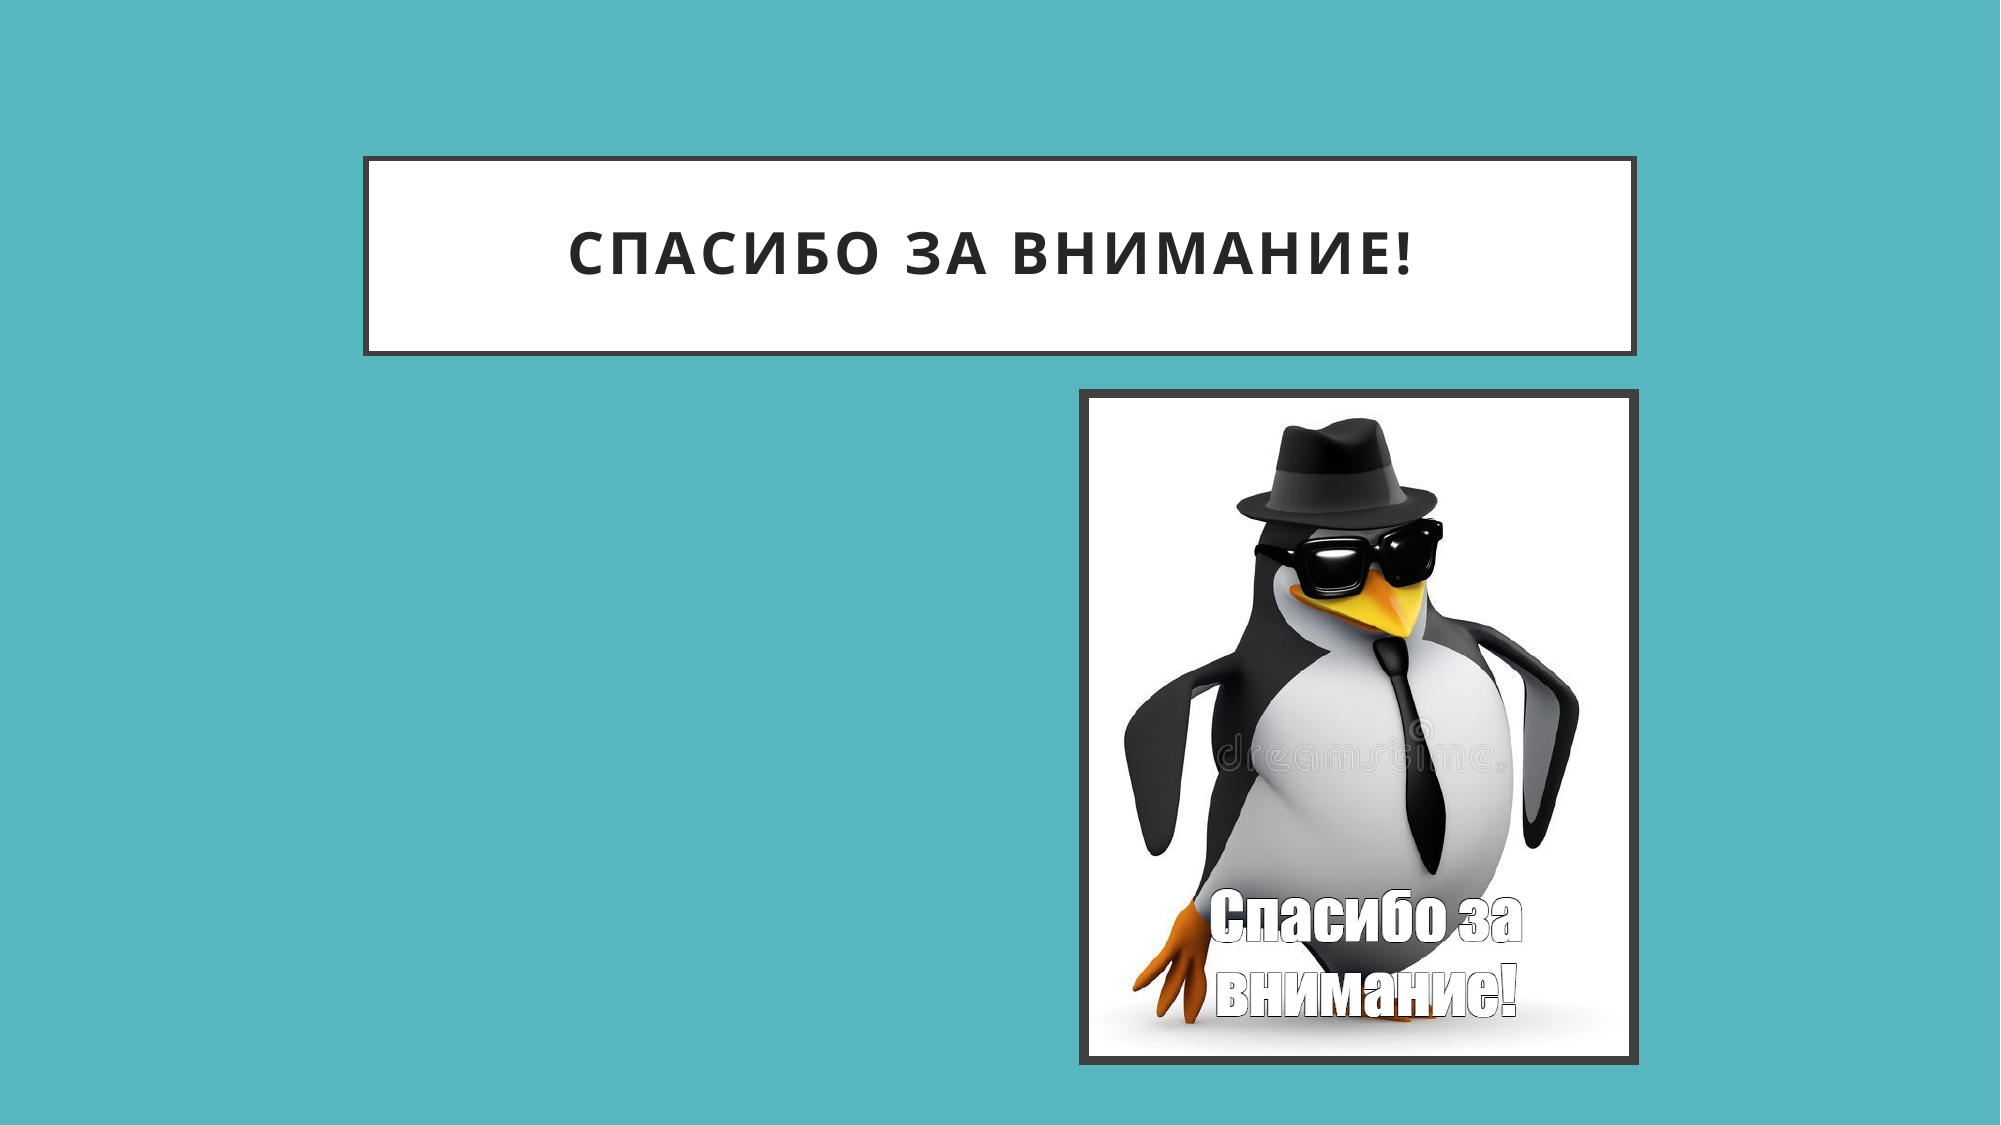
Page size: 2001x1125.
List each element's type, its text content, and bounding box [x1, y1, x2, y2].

picture [1083, 393, 1634, 1061]
title Спасибо за внимание! [363, 156, 1637, 356]
